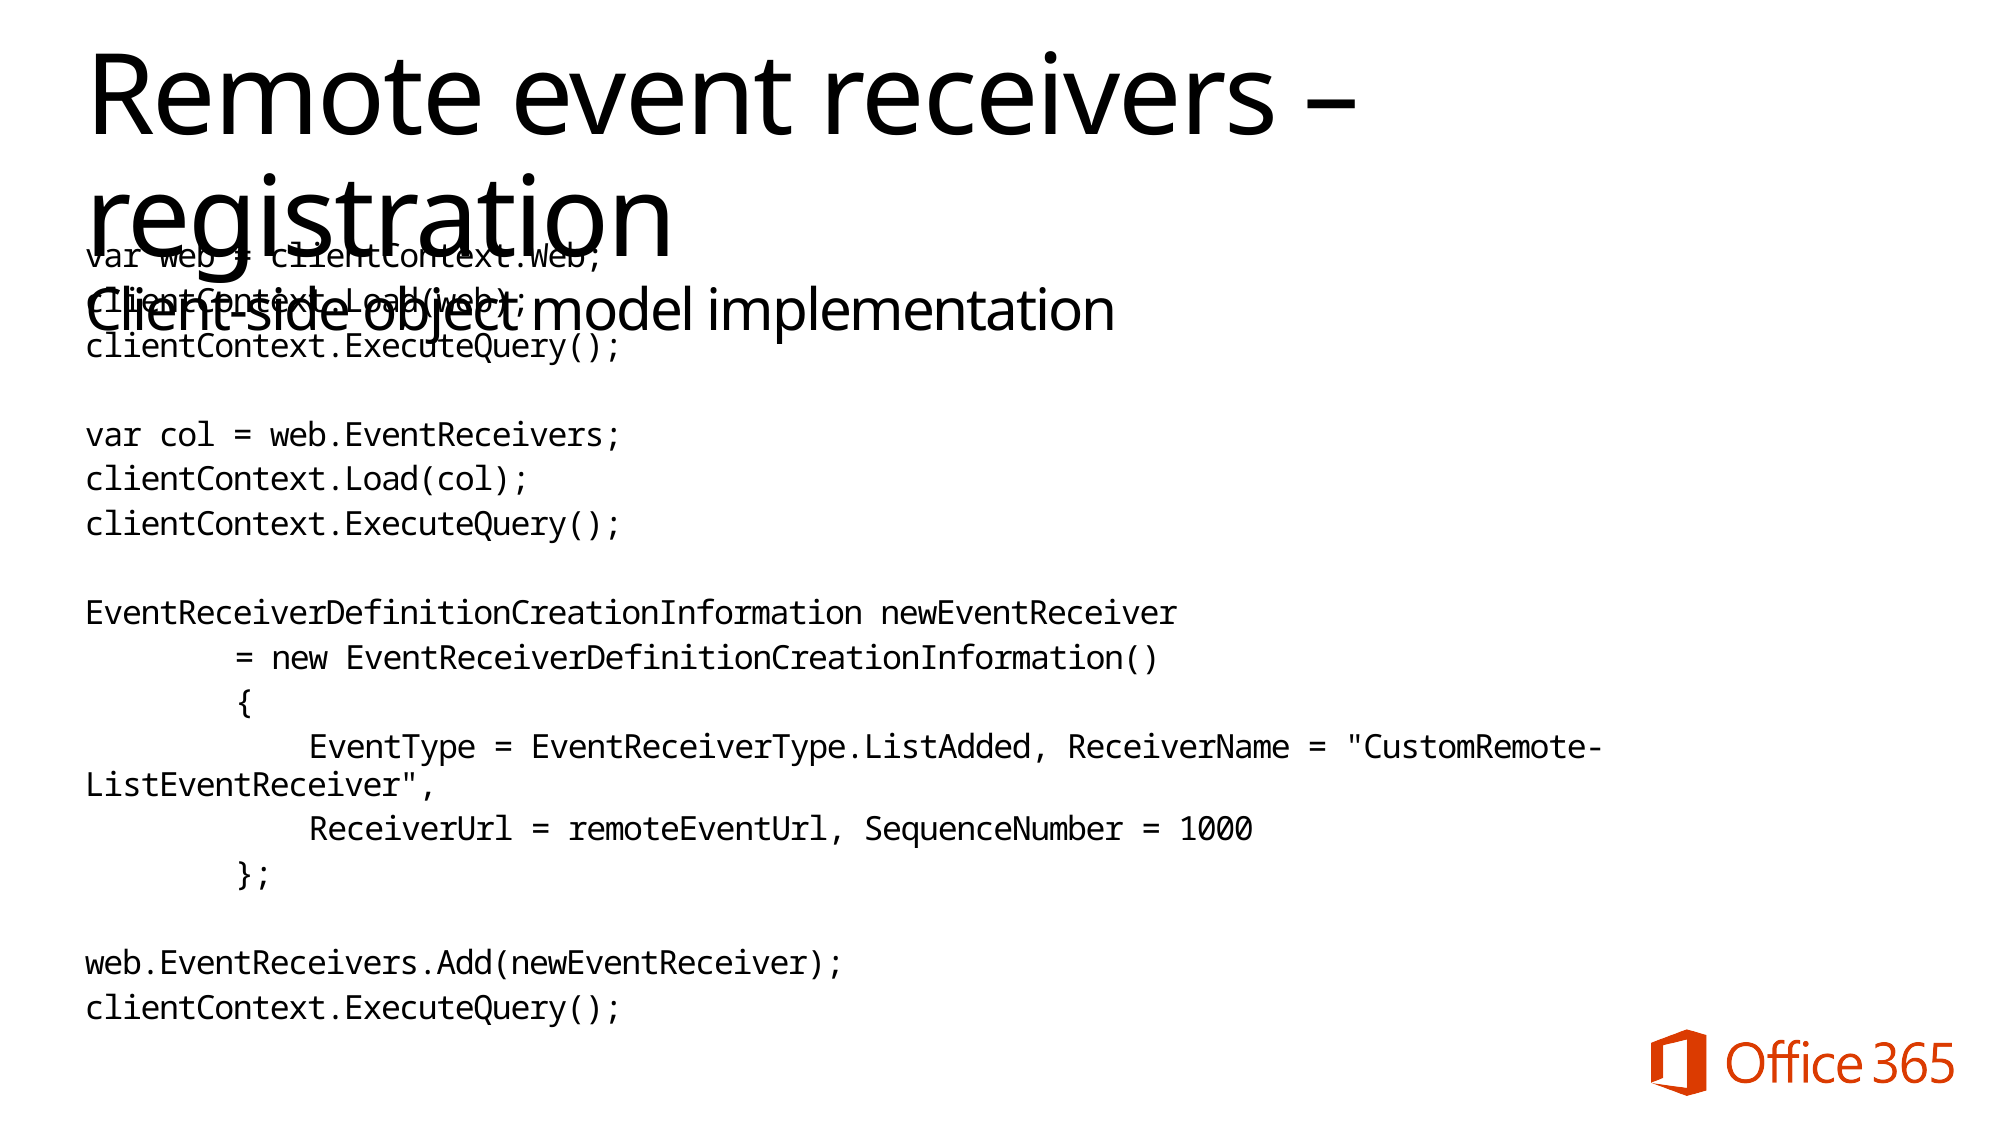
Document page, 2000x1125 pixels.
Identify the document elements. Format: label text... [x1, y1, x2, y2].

list var web = clientContext.Web; clientContext.Load(web); clientContext.ExecuteQuery(); var col = web.EventReceivers; clientContext.Load(col); clientContext.ExecuteQuery(); EventReceiverDefinitionCreationInformation newEventReceiver = new EventReceiverDefinitionCreationInformation() { EventType = EventReceiverType.ListAdded, ReceiverName = "CustomRemote-ListEventReceiver", ReceiverUrl = remoteEventUrl, SequenceNumber = 1000 }; web.EventReceivers.Add(newEventReceiver); clientContext.ExecuteQuery(); [85, 237, 1915, 564]
picture [1622, 1000, 1981, 1125]
title Remote event receivers – registration Client-side object model implementation [85, 37, 1914, 161]
